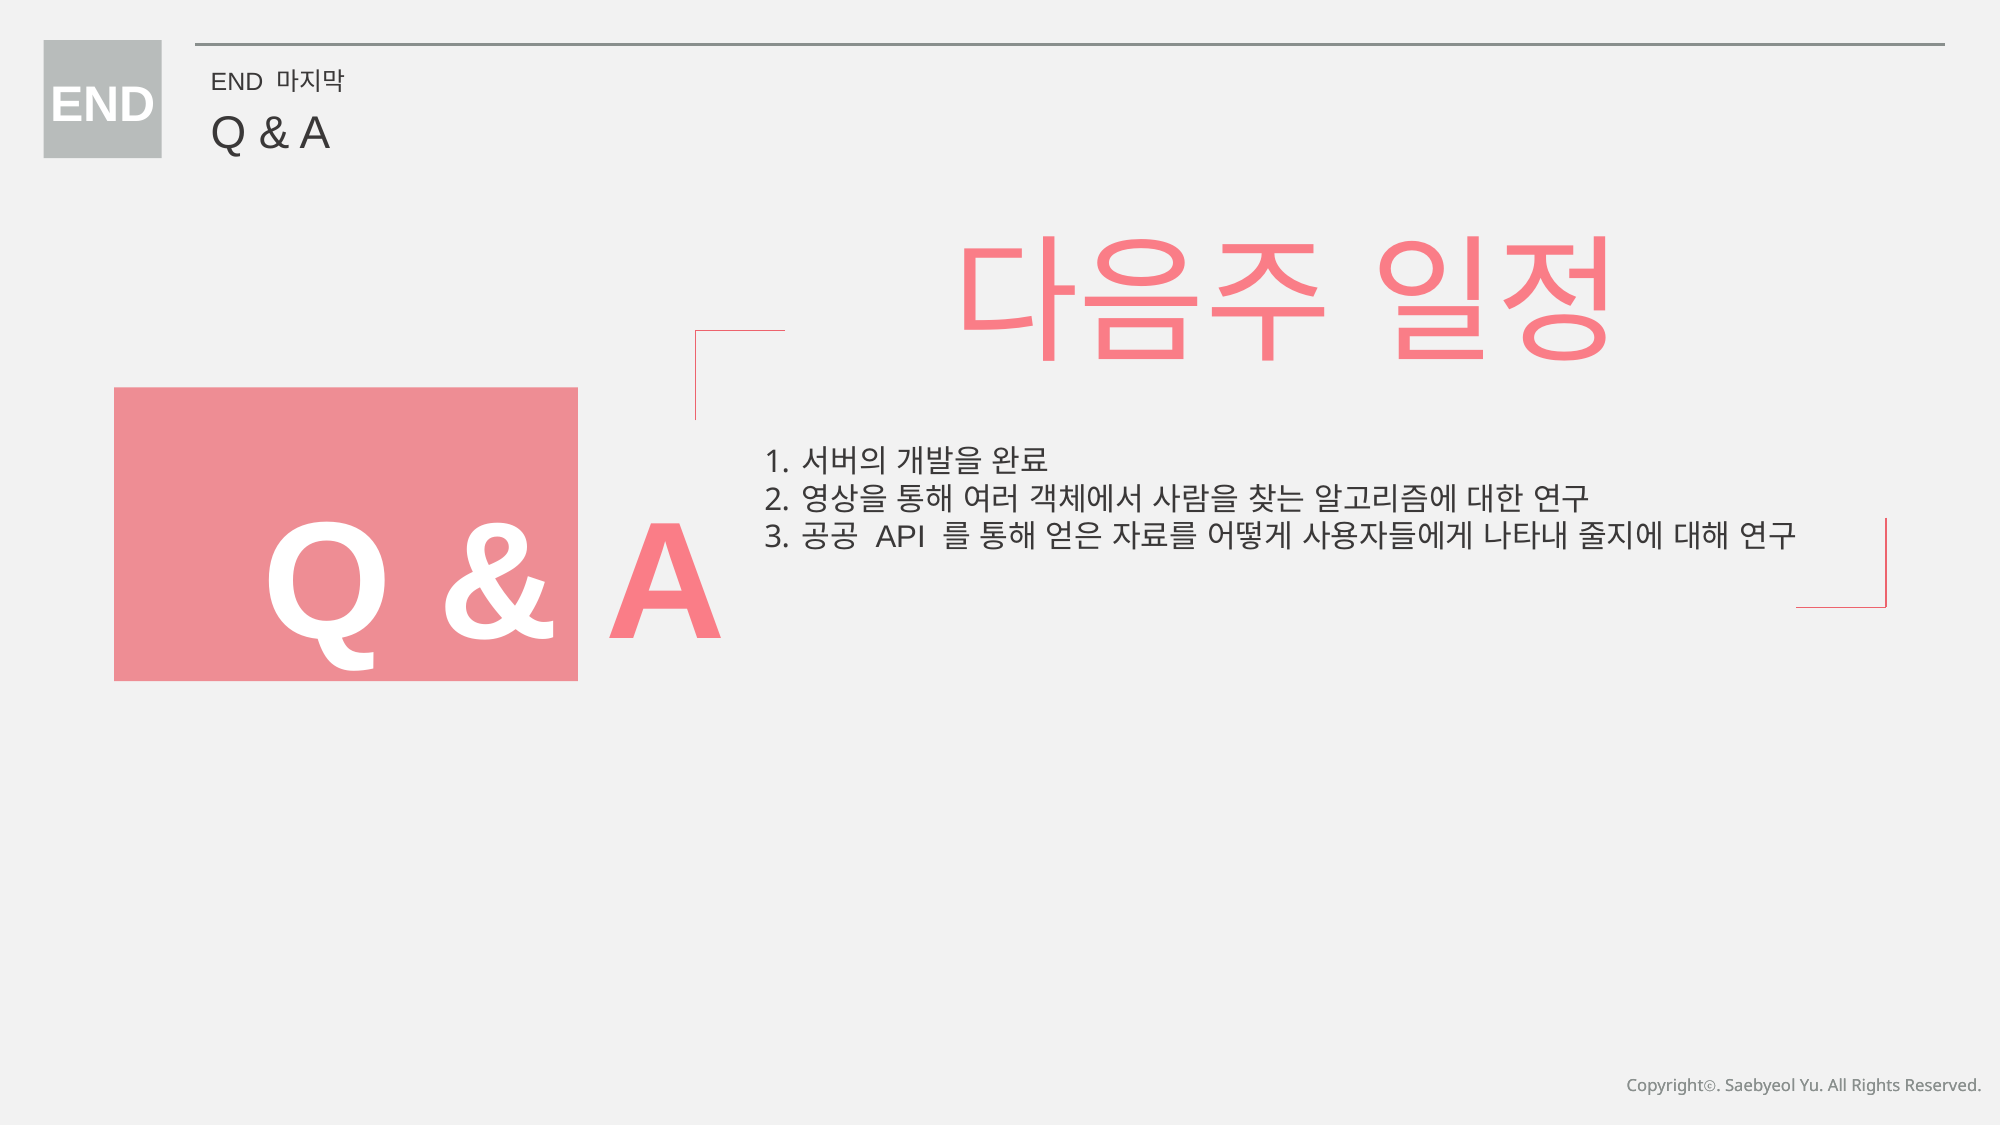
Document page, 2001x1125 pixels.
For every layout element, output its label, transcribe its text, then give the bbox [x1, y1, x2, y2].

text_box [1796, 517, 1886, 608]
text_box 서버의 개발을 완료 영상을 통해 여러 객체에서 사람을 찾는 알고리즘에 대한 연구 공공 API 를 통해 얻은 자료를 어떻게 사용자들에게 나타내 줄지에 대해 연구 [749, 433, 1880, 674]
text_box Copyrightⓒ. Saebyeol Yu. All Rights Reserved. [1611, 1067, 1998, 1102]
text_box [42, 39, 163, 64]
text_box END [2, 64, 194, 140]
text_box Q & A [250, 463, 738, 679]
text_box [695, 330, 785, 421]
text_box 다음주 일정 [937, 205, 1639, 386]
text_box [194, 57, 362, 167]
text_box [42, 140, 163, 159]
text_box [113, 386, 579, 682]
